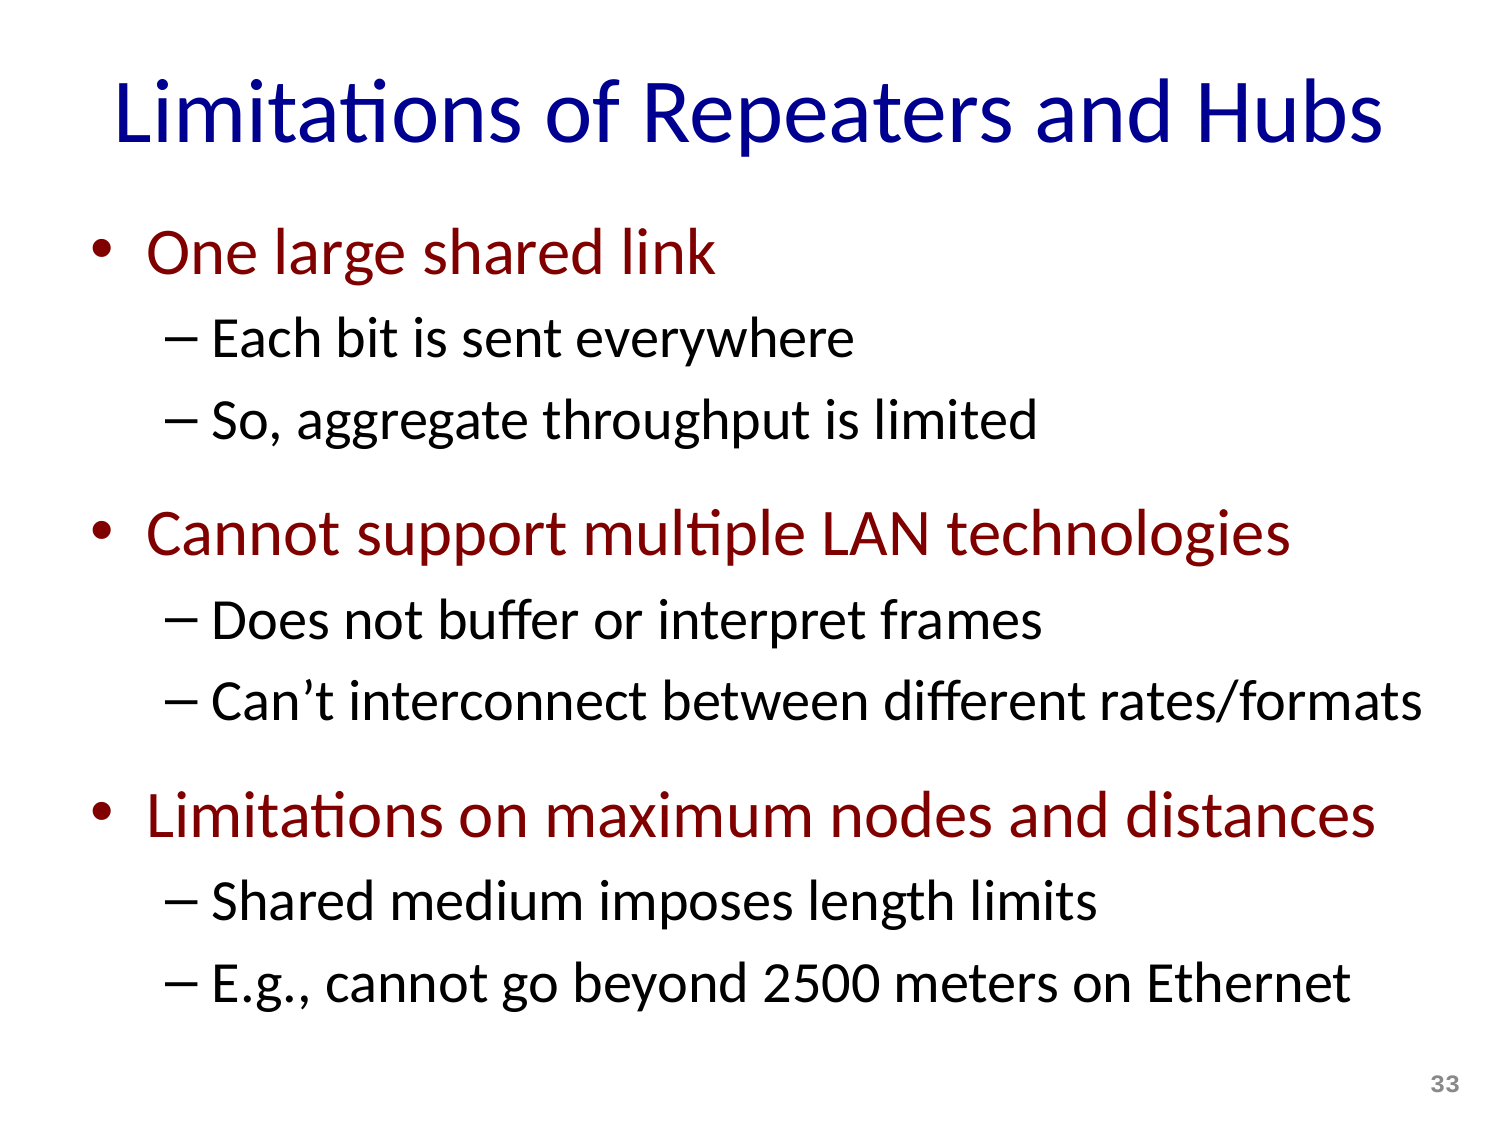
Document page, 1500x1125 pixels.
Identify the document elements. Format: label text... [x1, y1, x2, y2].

list One large shared link Each bit is sent everywhere So, aggregate throughput is limited Cannot support multiple LAN technologies Does not buffer or interpret frames Can’t interconnect between different rates/formats Limitations on maximum nodes and distances Shared medium imposes length limits E.g., cannot go beyond 2500 meters on Ethernet [75, 200, 1475, 1005]
title Limitations of Repeaters and Hubs [75, 12, 1425, 200]
text_box 33 [1125, 1052, 1475, 1113]
